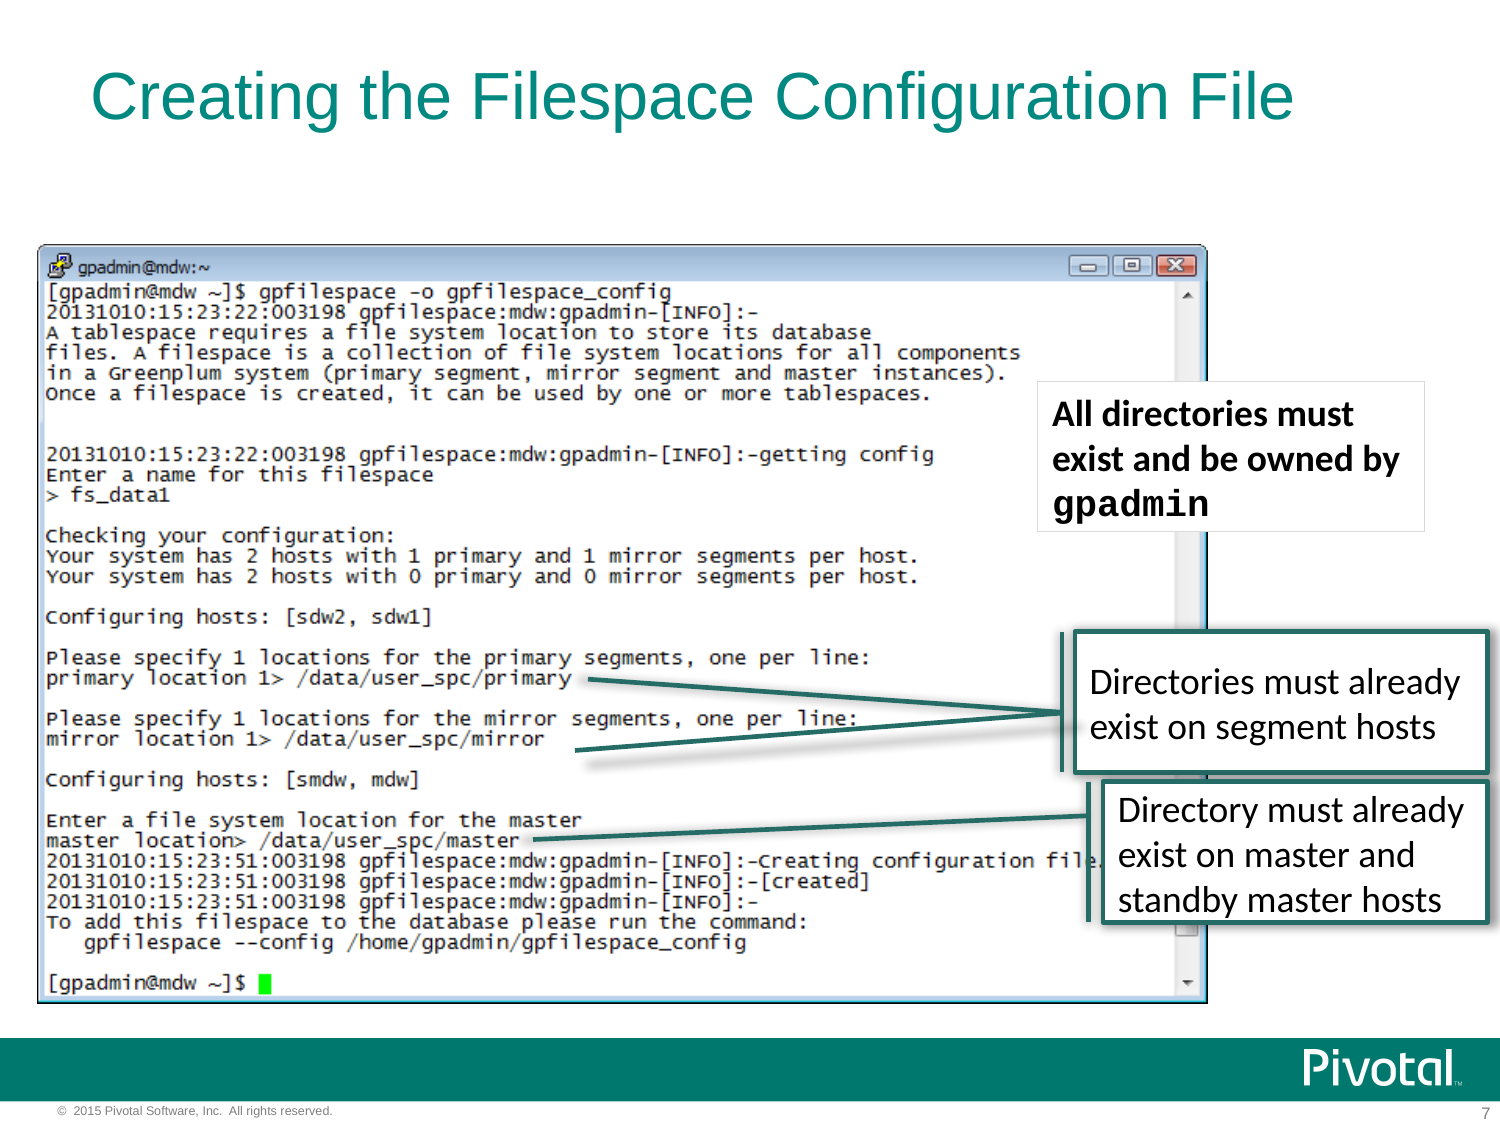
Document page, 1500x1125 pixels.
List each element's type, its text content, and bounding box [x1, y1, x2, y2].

title Creating the Filespace Configuration File [75, 45, 1425, 233]
text_box Directory must already exist on master and standby master hosts [1212, 780, 1490, 924]
picture [37, 243, 1209, 1004]
picture [1304, 1049, 1462, 1086]
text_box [524, 631, 1488, 773]
text_box All directories must exist and be owned by gpadmin [1212, 381, 1425, 532]
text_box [574, 712, 1063, 751]
